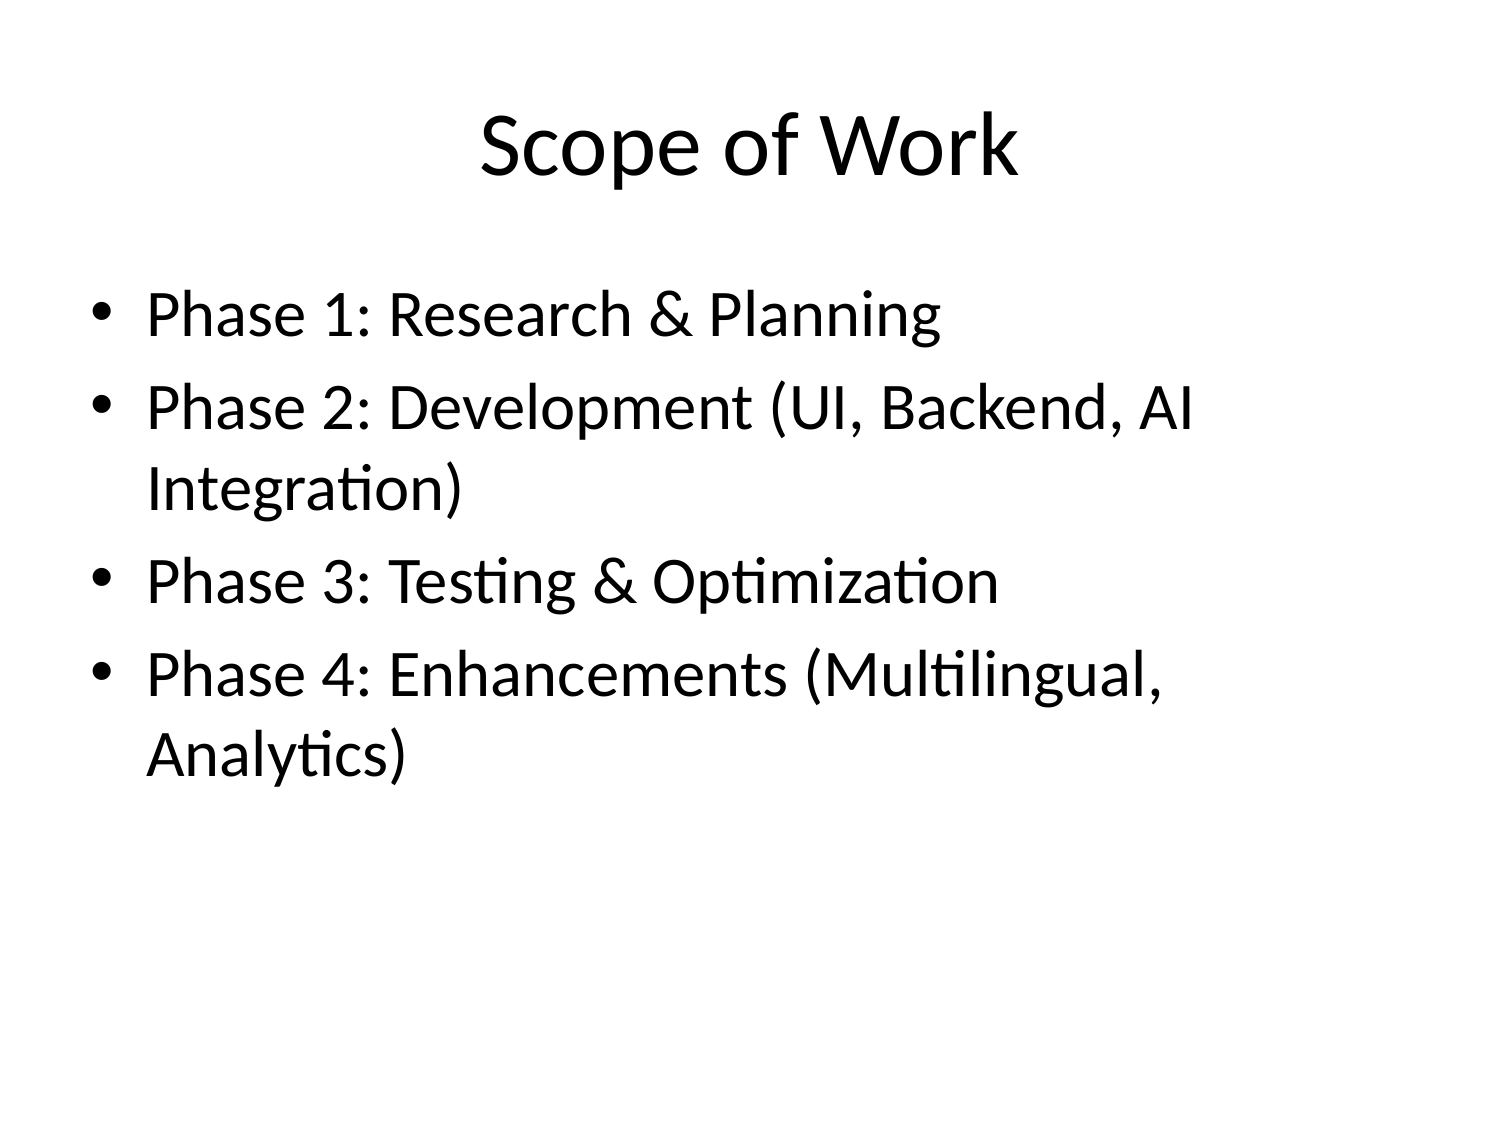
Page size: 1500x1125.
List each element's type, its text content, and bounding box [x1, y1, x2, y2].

title Scope of Work [75, 45, 1425, 233]
list Phase 1: Research & Planning Phase 2: Development (UI, Backend, AI Integration) Phase 3: Testing & Optimization Phase 4: Enhancements (Multilingual, Analytics) [75, 262, 1425, 1005]
